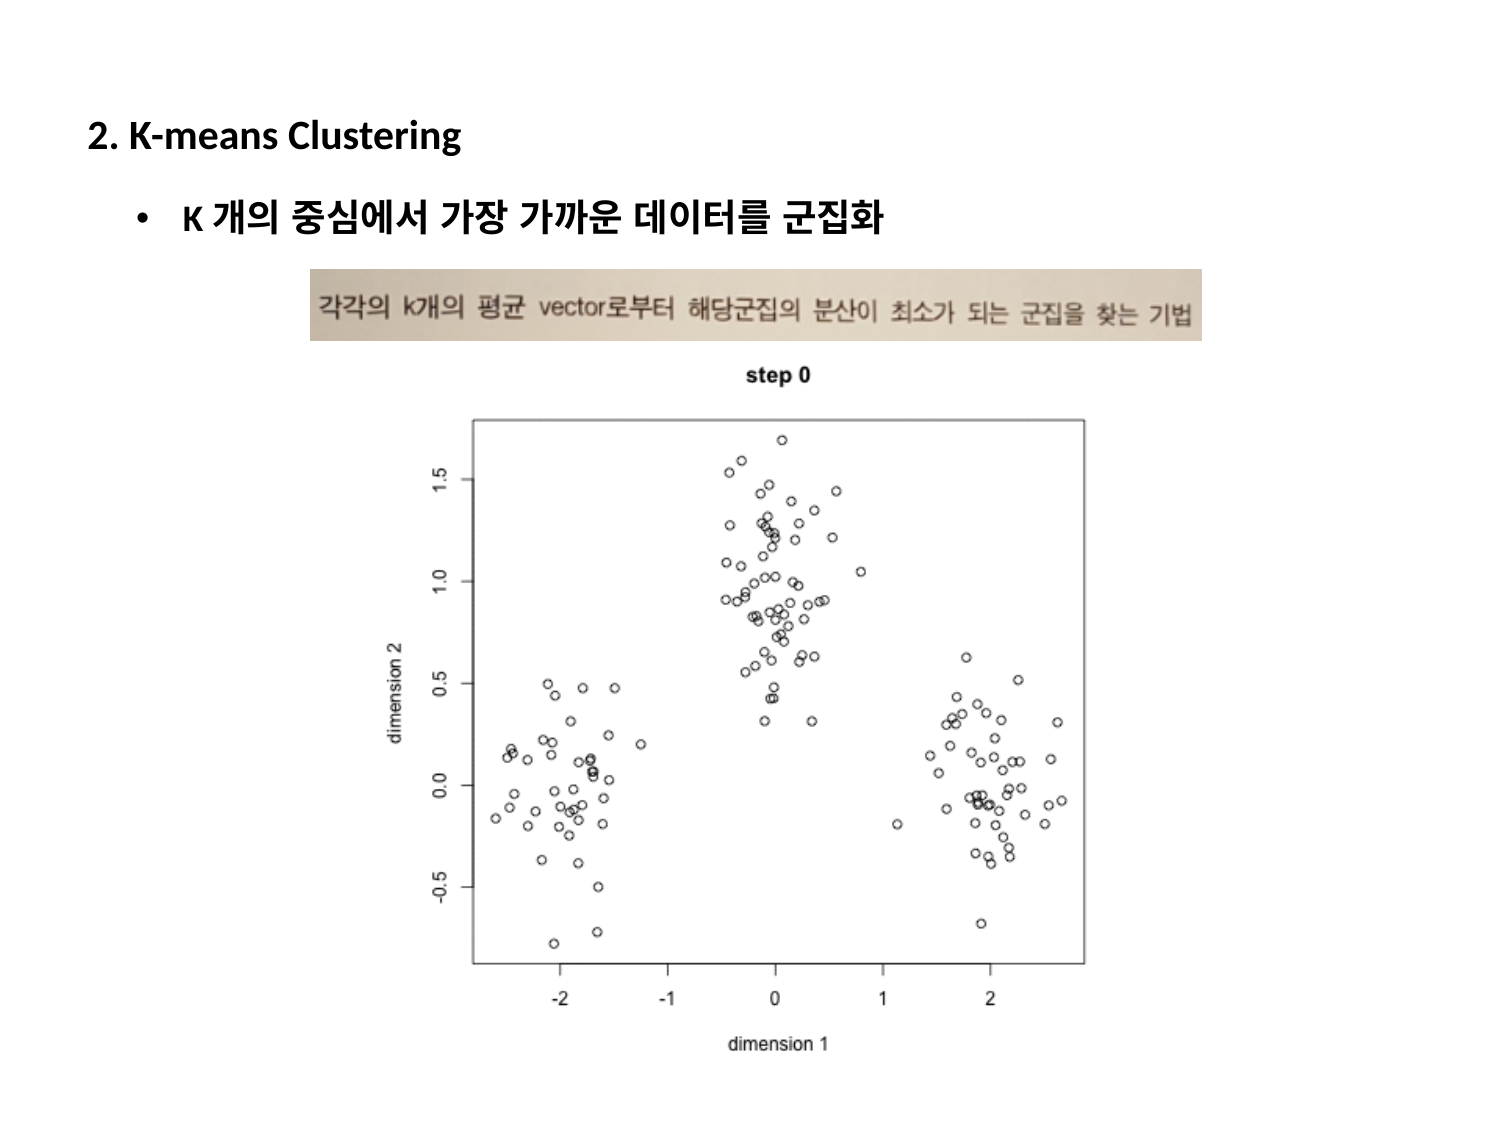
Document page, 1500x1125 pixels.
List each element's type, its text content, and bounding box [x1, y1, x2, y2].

text_box K개의 중심에서 가장 가까운 데이터를 군집화 [121, 187, 901, 247]
text_box 2. K-means Clustering [72, 100, 477, 165]
picture [310, 269, 1202, 1079]
